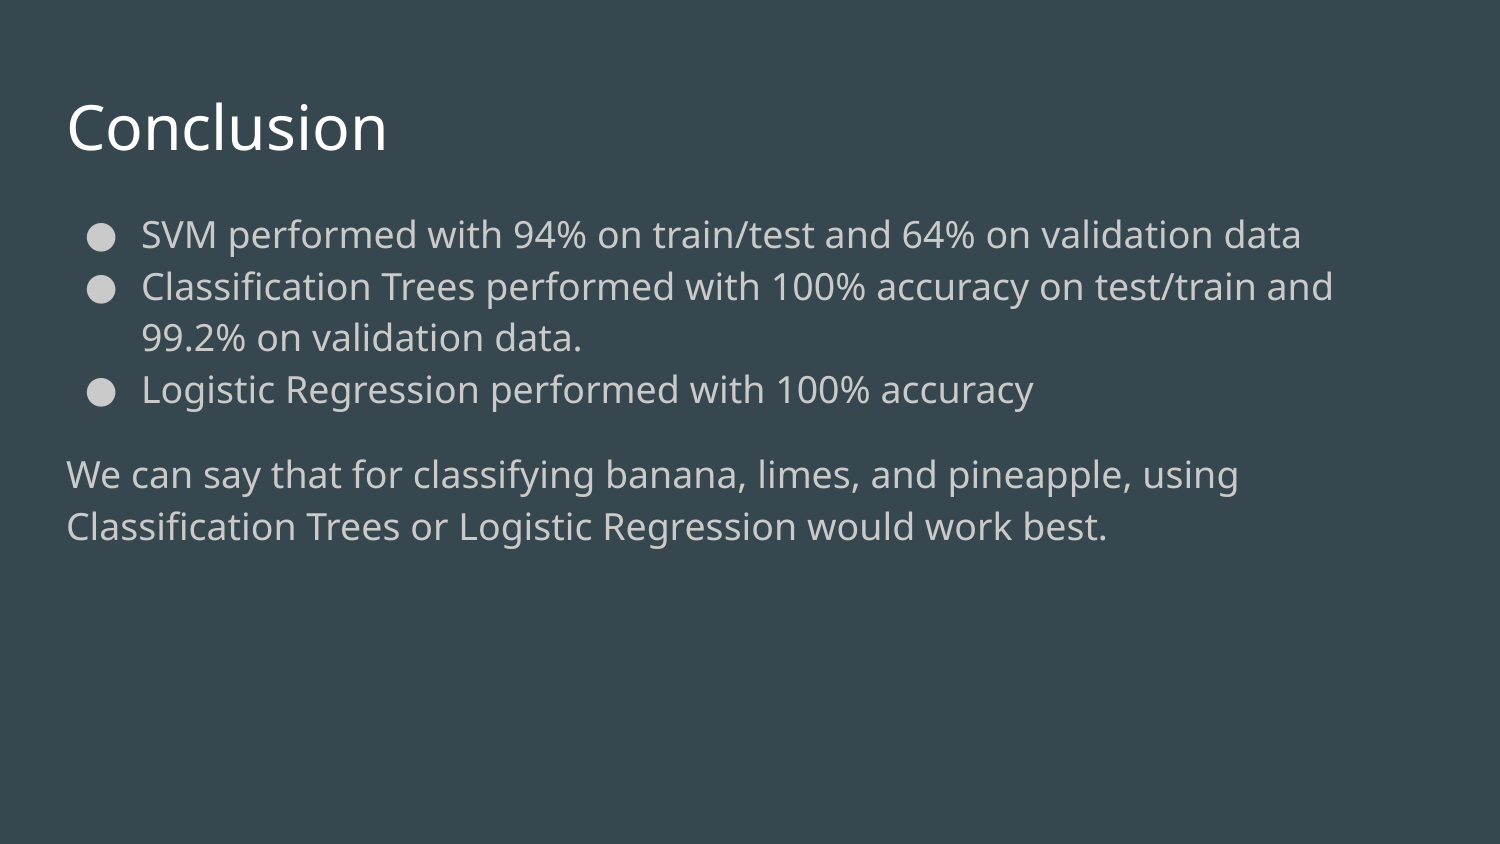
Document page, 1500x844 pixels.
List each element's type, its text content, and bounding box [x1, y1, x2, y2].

list SVM performed with 94% on train/test and 64% on validation data Classification Trees performed with 100% accuracy on test/train and 99.2% on validation data. Logistic Regression performed with 100% accuracy We can say that for classifying banana, limes, and pineapple, using Classification Trees or Logistic Regression would work best. [51, 189, 1449, 750]
title Conclusion [51, 72, 1449, 167]
